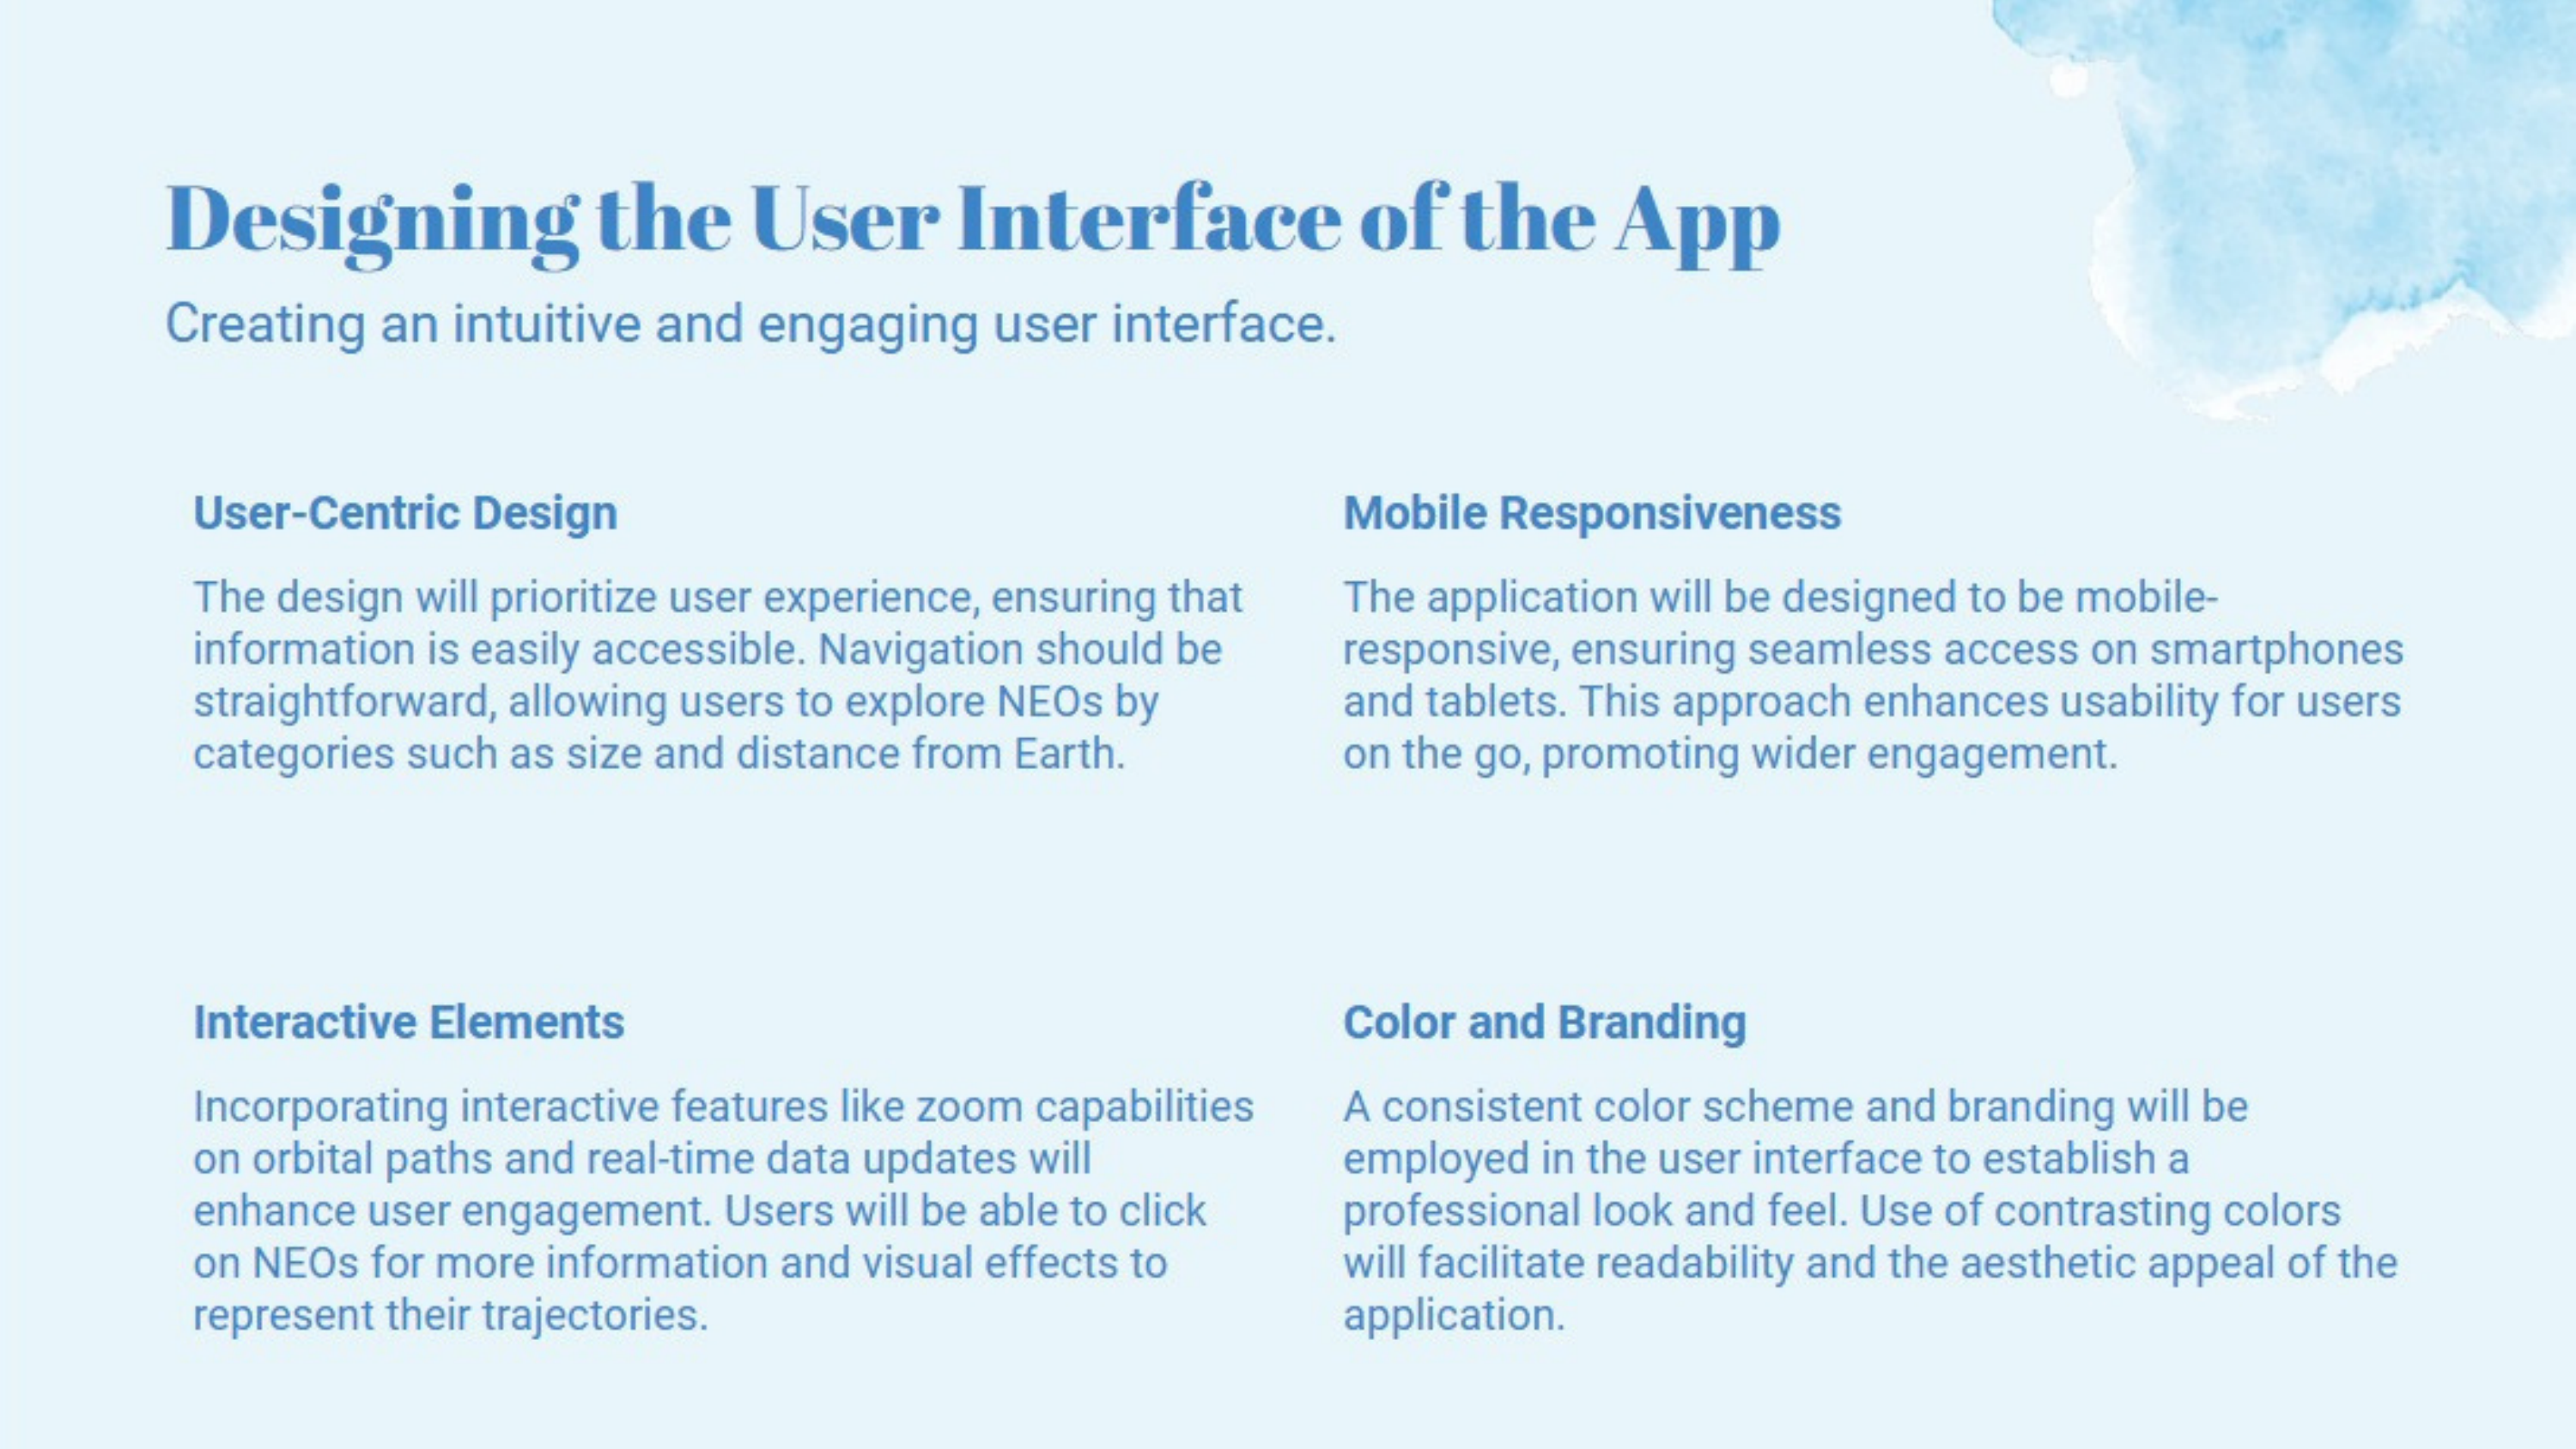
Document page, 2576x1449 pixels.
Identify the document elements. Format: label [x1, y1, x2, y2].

text_box [0, 0, 2576, 1449]
